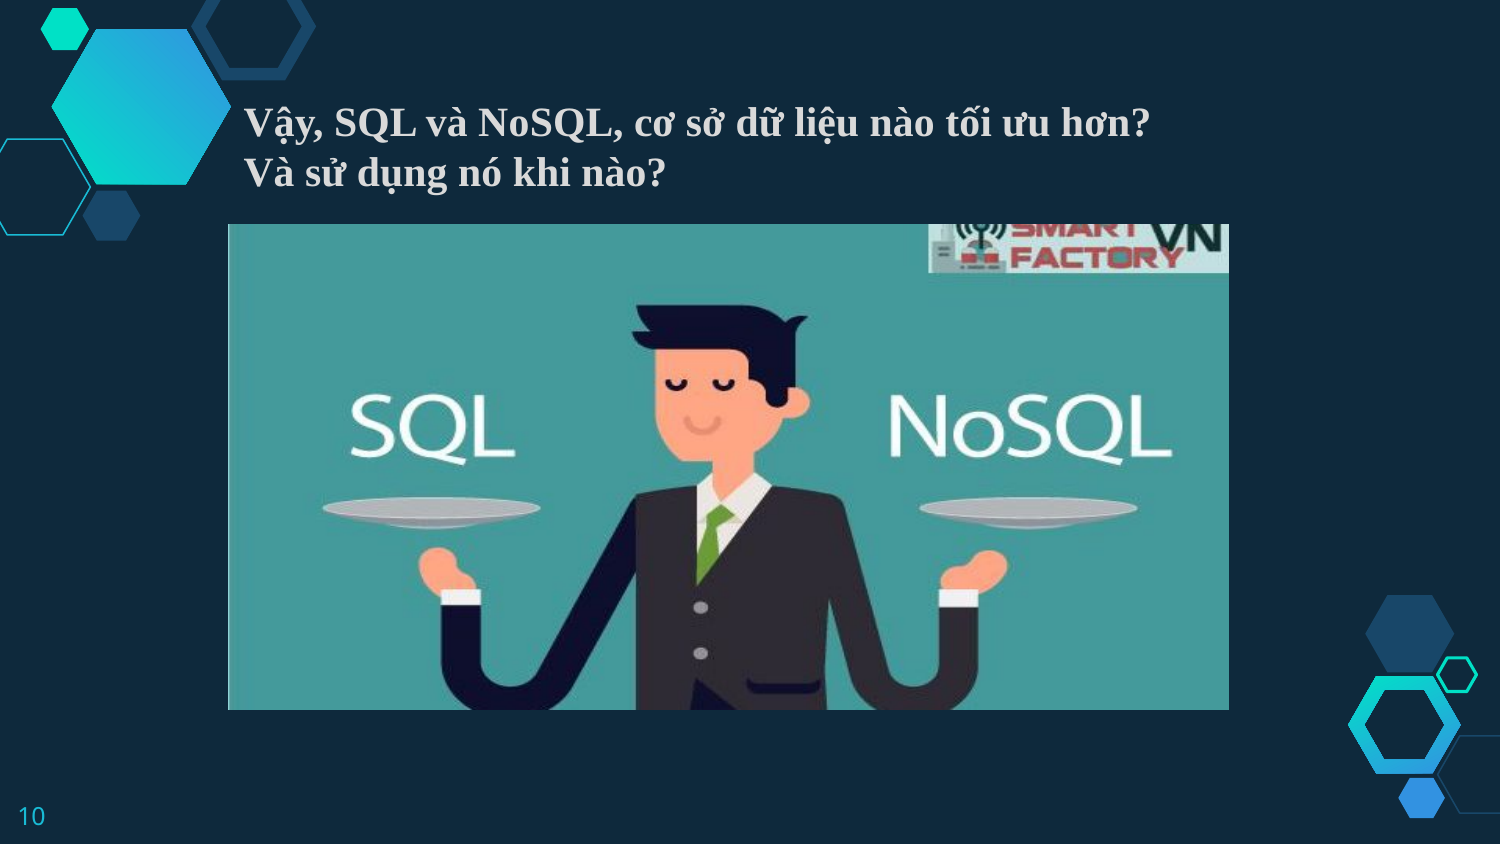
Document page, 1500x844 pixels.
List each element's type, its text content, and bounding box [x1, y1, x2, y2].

picture [228, 223, 1229, 711]
text_box Vậy, SQL và NoSQL, cơ sở dữ liệu nào tối ưu hơn? Và sử dụng nó khi nào? [228, 87, 1435, 202]
slide_number 10 [2, 785, 93, 844]
